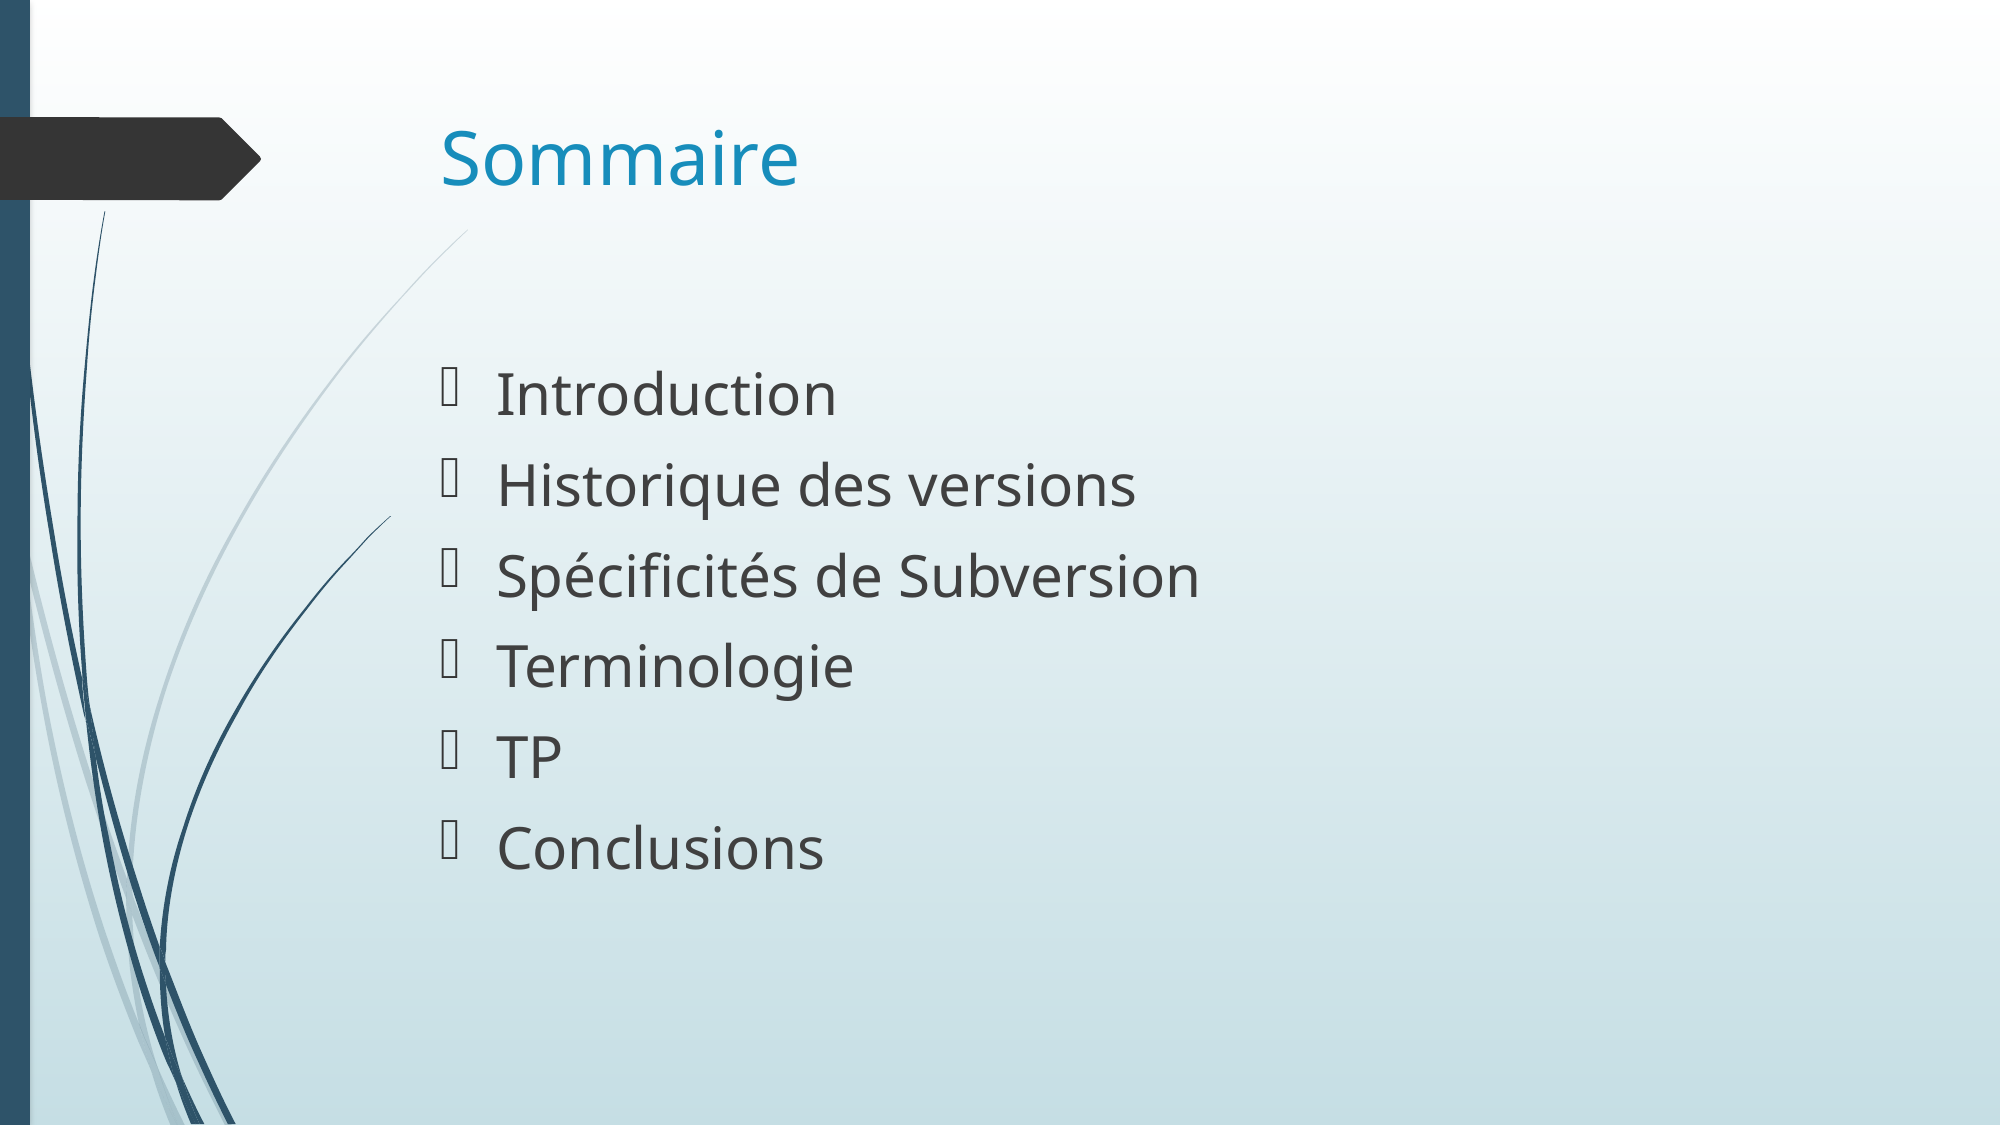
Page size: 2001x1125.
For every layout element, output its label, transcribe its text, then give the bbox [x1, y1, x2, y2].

list Introduction Historique des versions Spécificités de Subversion Terminologie TP Conclusions [424, 350, 1888, 970]
title Sommaire [425, 102, 1888, 313]
